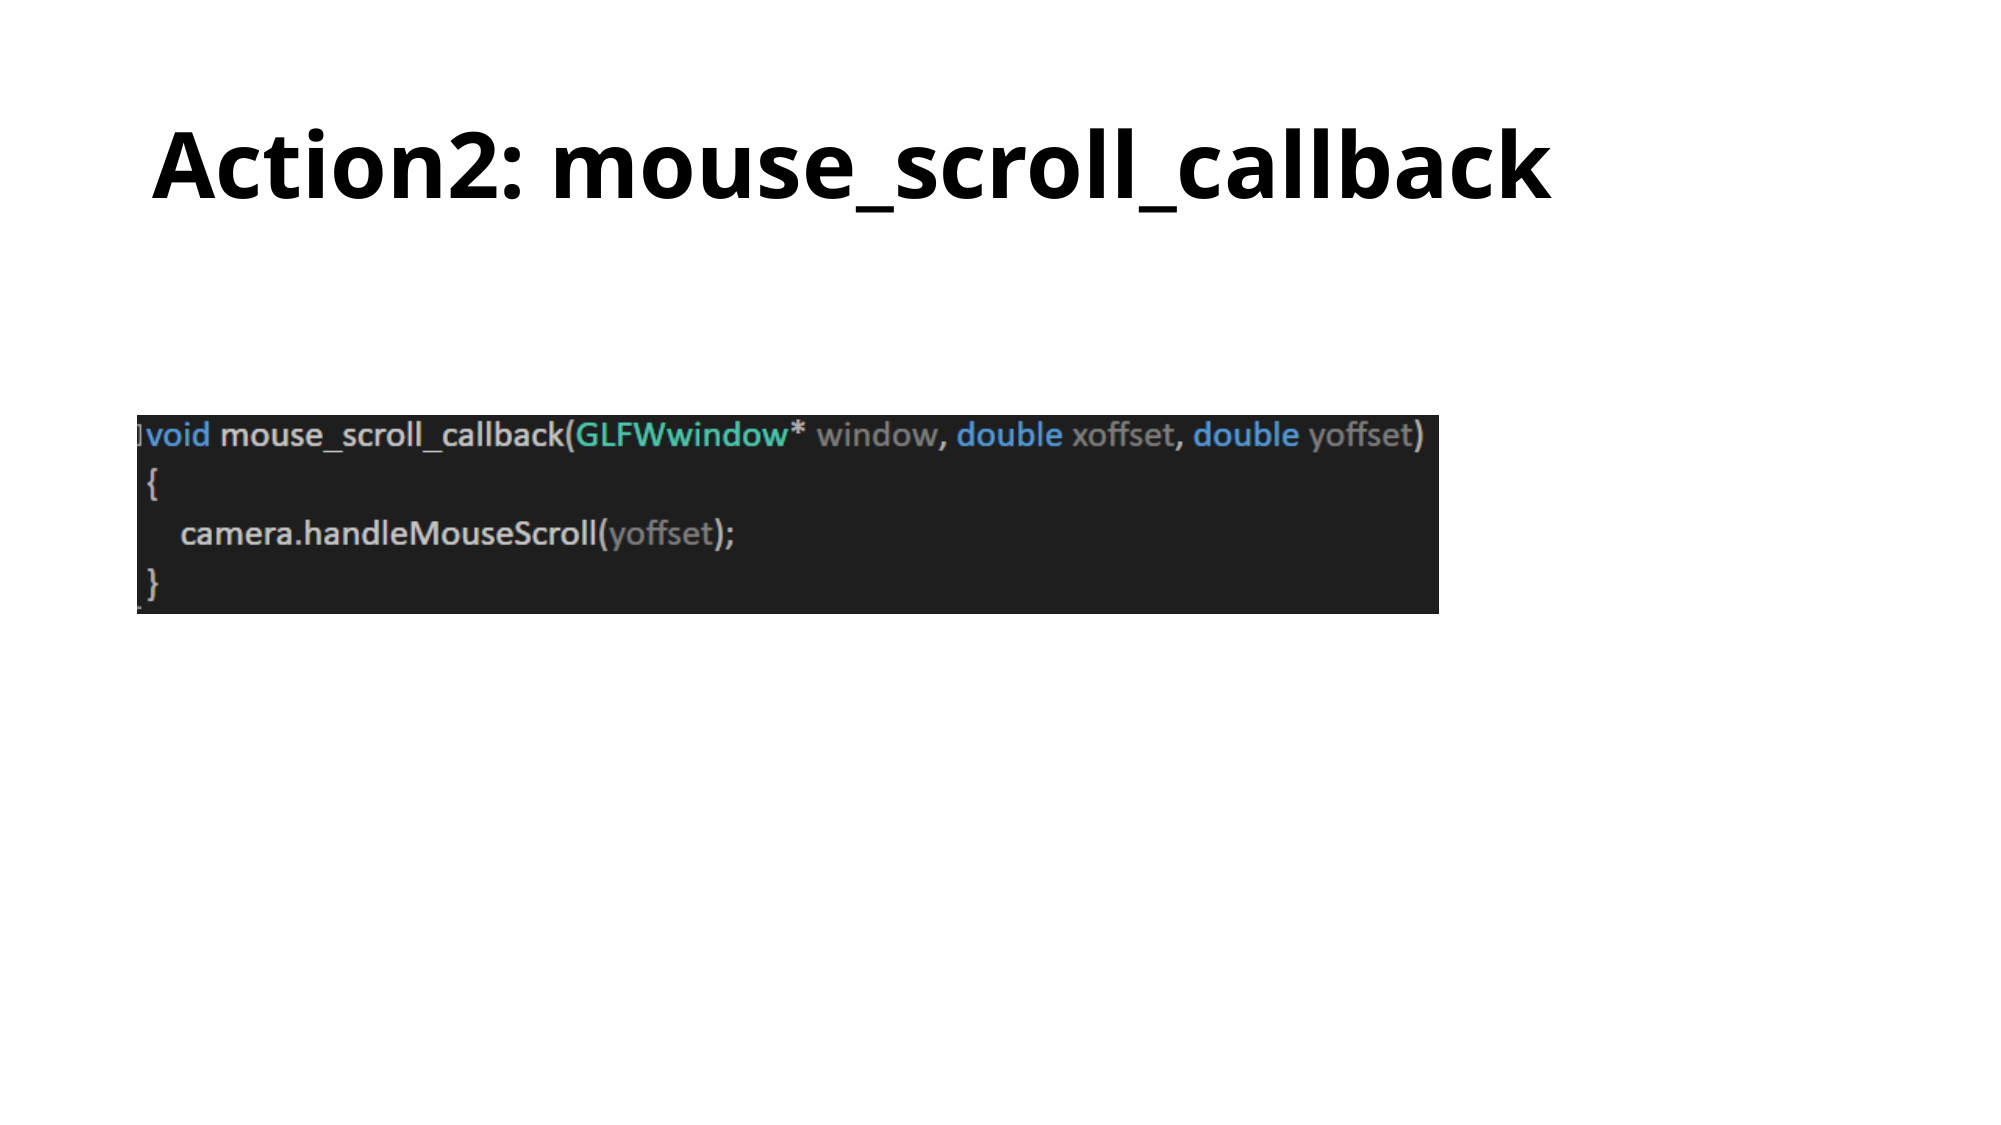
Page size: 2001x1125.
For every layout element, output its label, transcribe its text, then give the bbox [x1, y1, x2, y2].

title Action2: mouse_scroll_callback [137, 59, 1863, 278]
picture [137, 415, 1439, 614]
